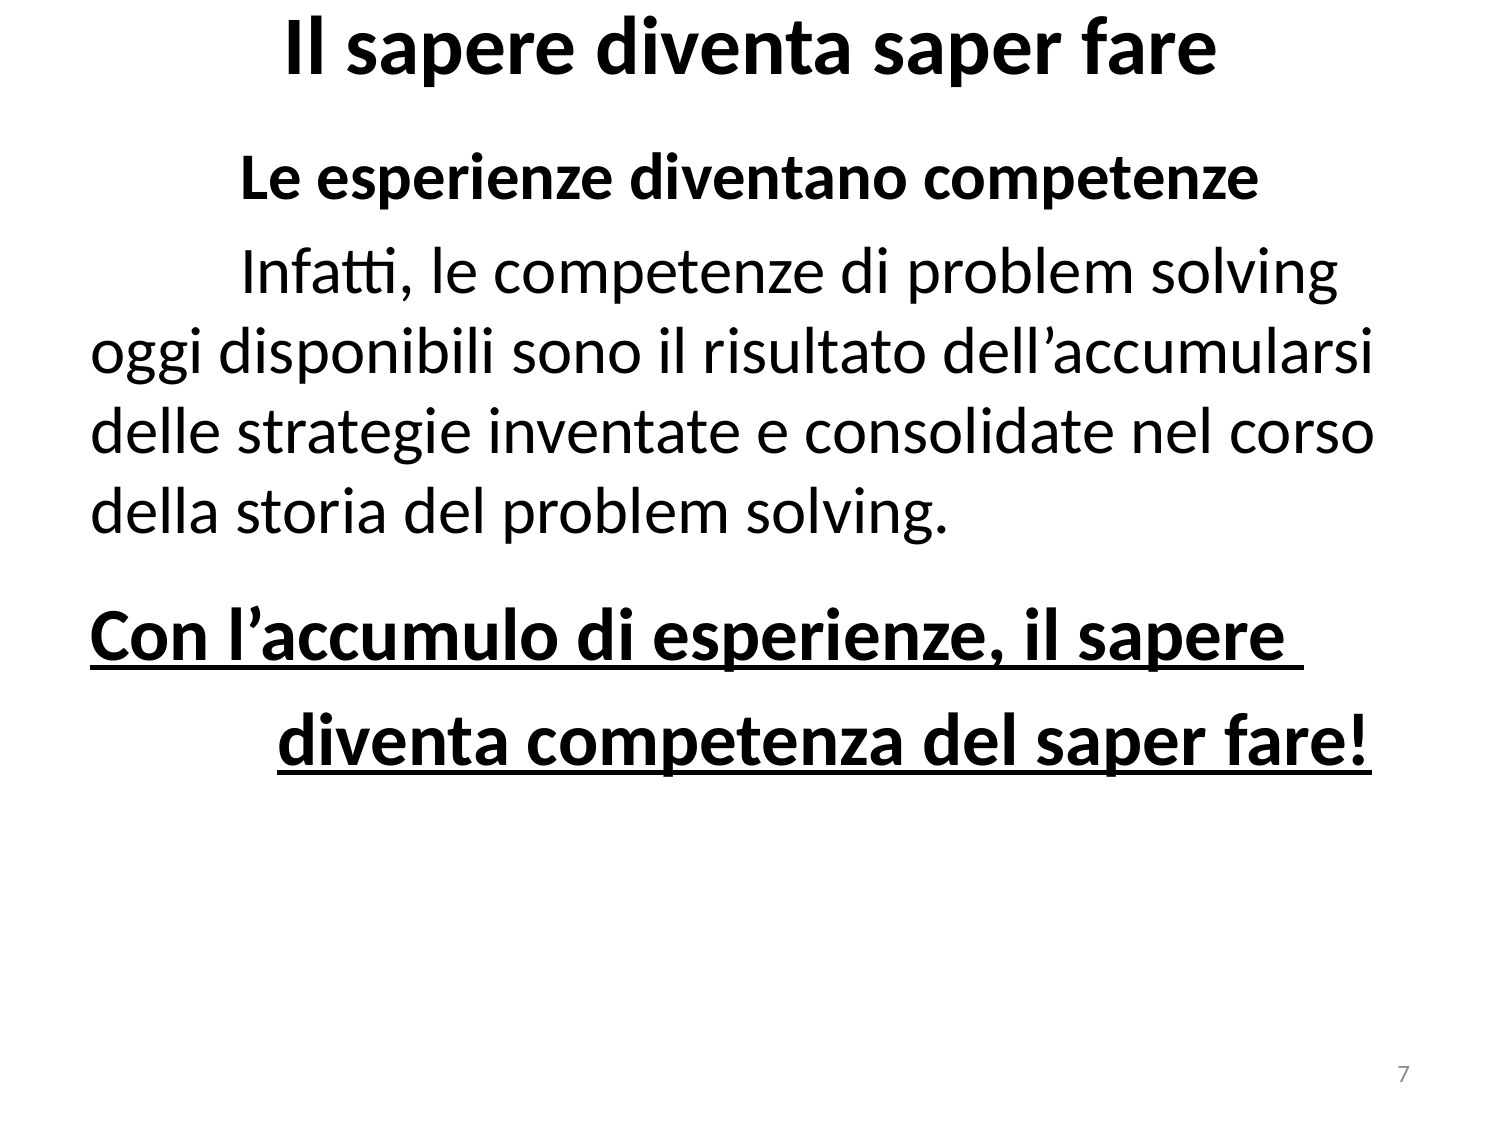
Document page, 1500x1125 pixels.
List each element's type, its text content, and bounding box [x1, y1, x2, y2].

slide_number 7 [1074, 1042, 1425, 1103]
title Il sapere diventa saper fare [76, 0, 1427, 102]
list Le esperienze diventano competenze Infatti, le competenze di problem solving oggi disponibili sono il risultato dell’accumularsi delle strategie inventate e consolidate nel corso della storia del problem solving. Con l’accumulo di esperienze, il sapere diventa competenza del saper fare! [75, 125, 1483, 1083]
